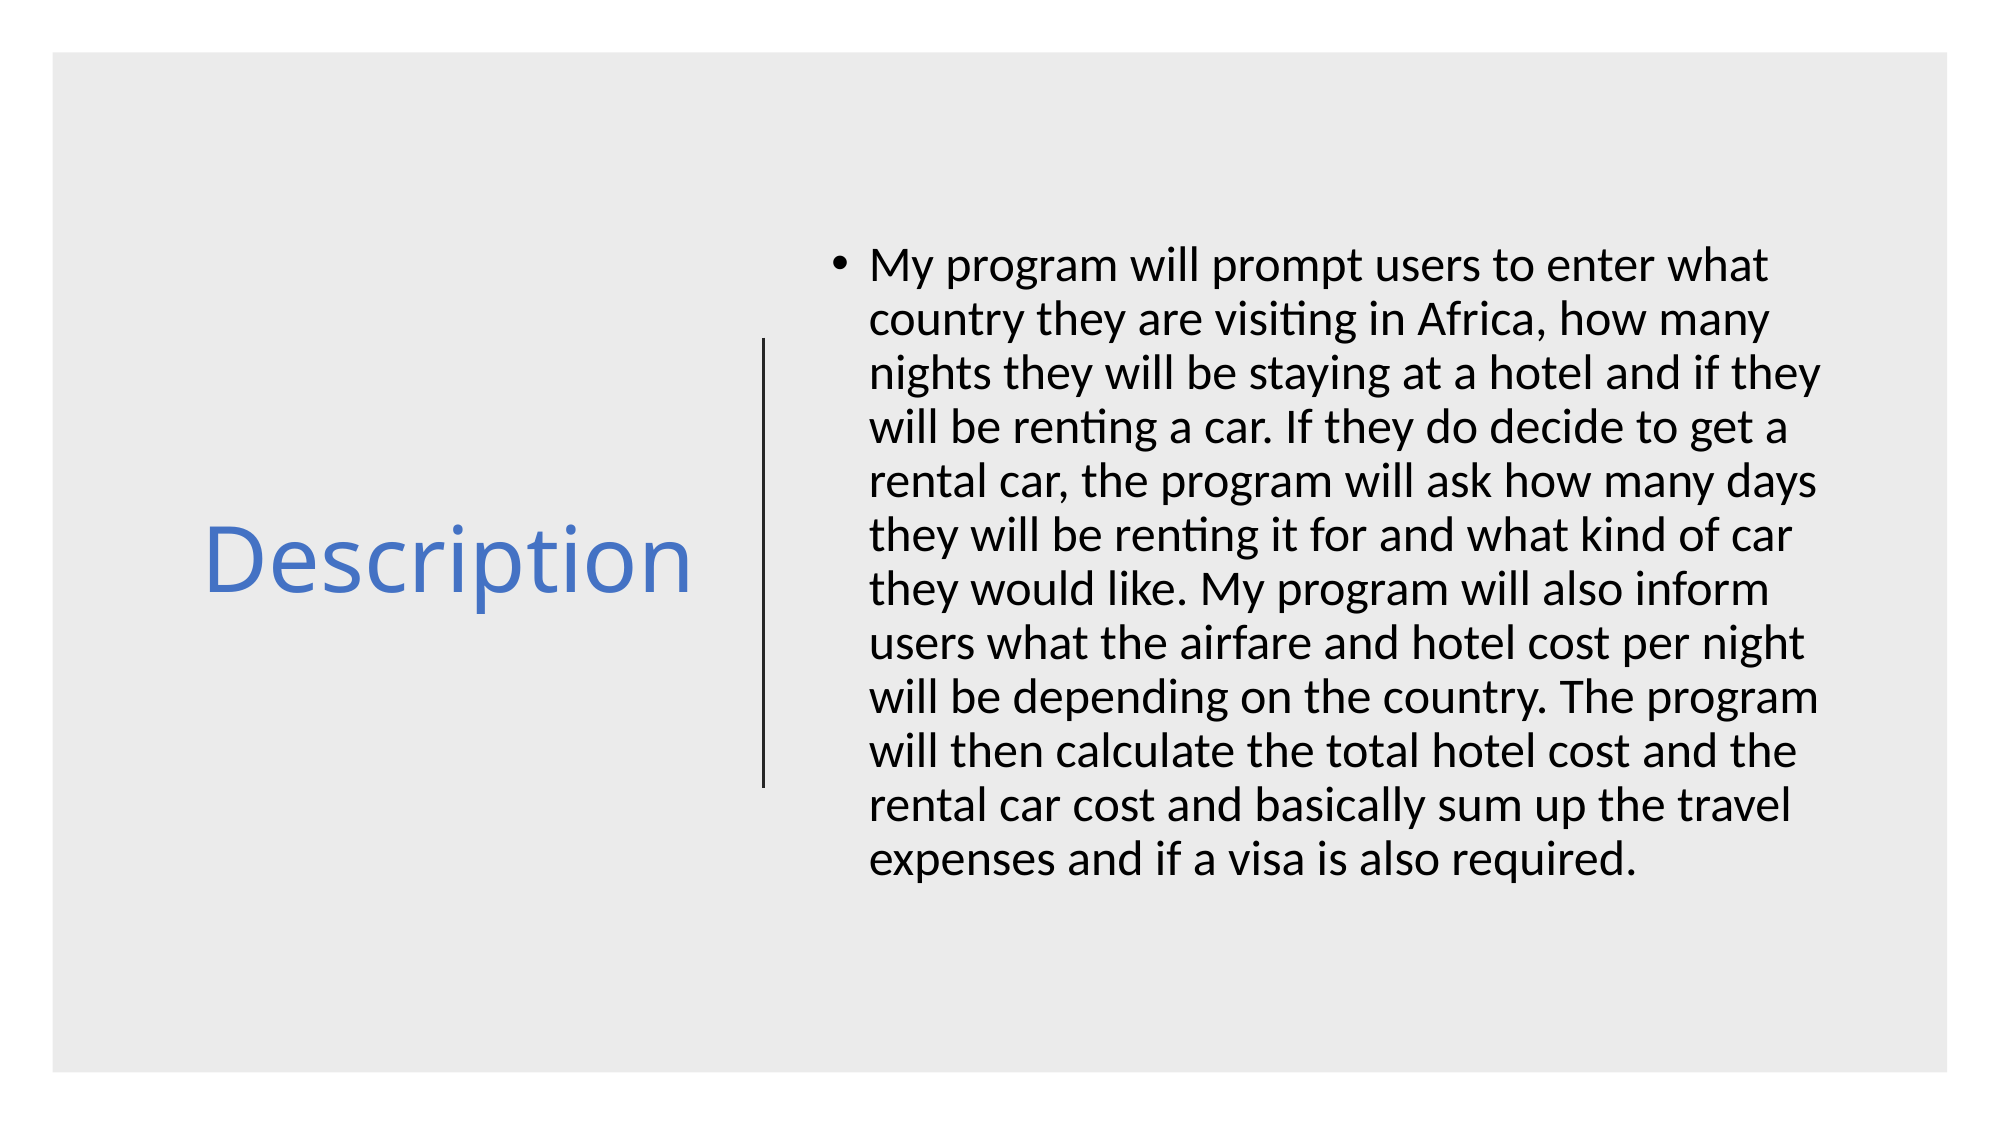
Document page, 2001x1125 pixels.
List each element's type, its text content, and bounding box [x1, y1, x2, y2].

list My program will prompt users to enter what country they are visiting in Africa, how many nights they will be staying at a hotel and if they will be renting a car. If they do decide to get a rental car, the program will ask how many days they will be renting it for and what kind of car they would like. My program will also inform users what the airfare and hotel cost per night will be depending on the country. The program will then calculate the total hotel cost and the rental car cost and basically sum up the travel expenses and if a visa is also required. [816, 158, 1863, 967]
title Description [137, 158, 711, 967]
text_box [52, 51, 1948, 1073]
